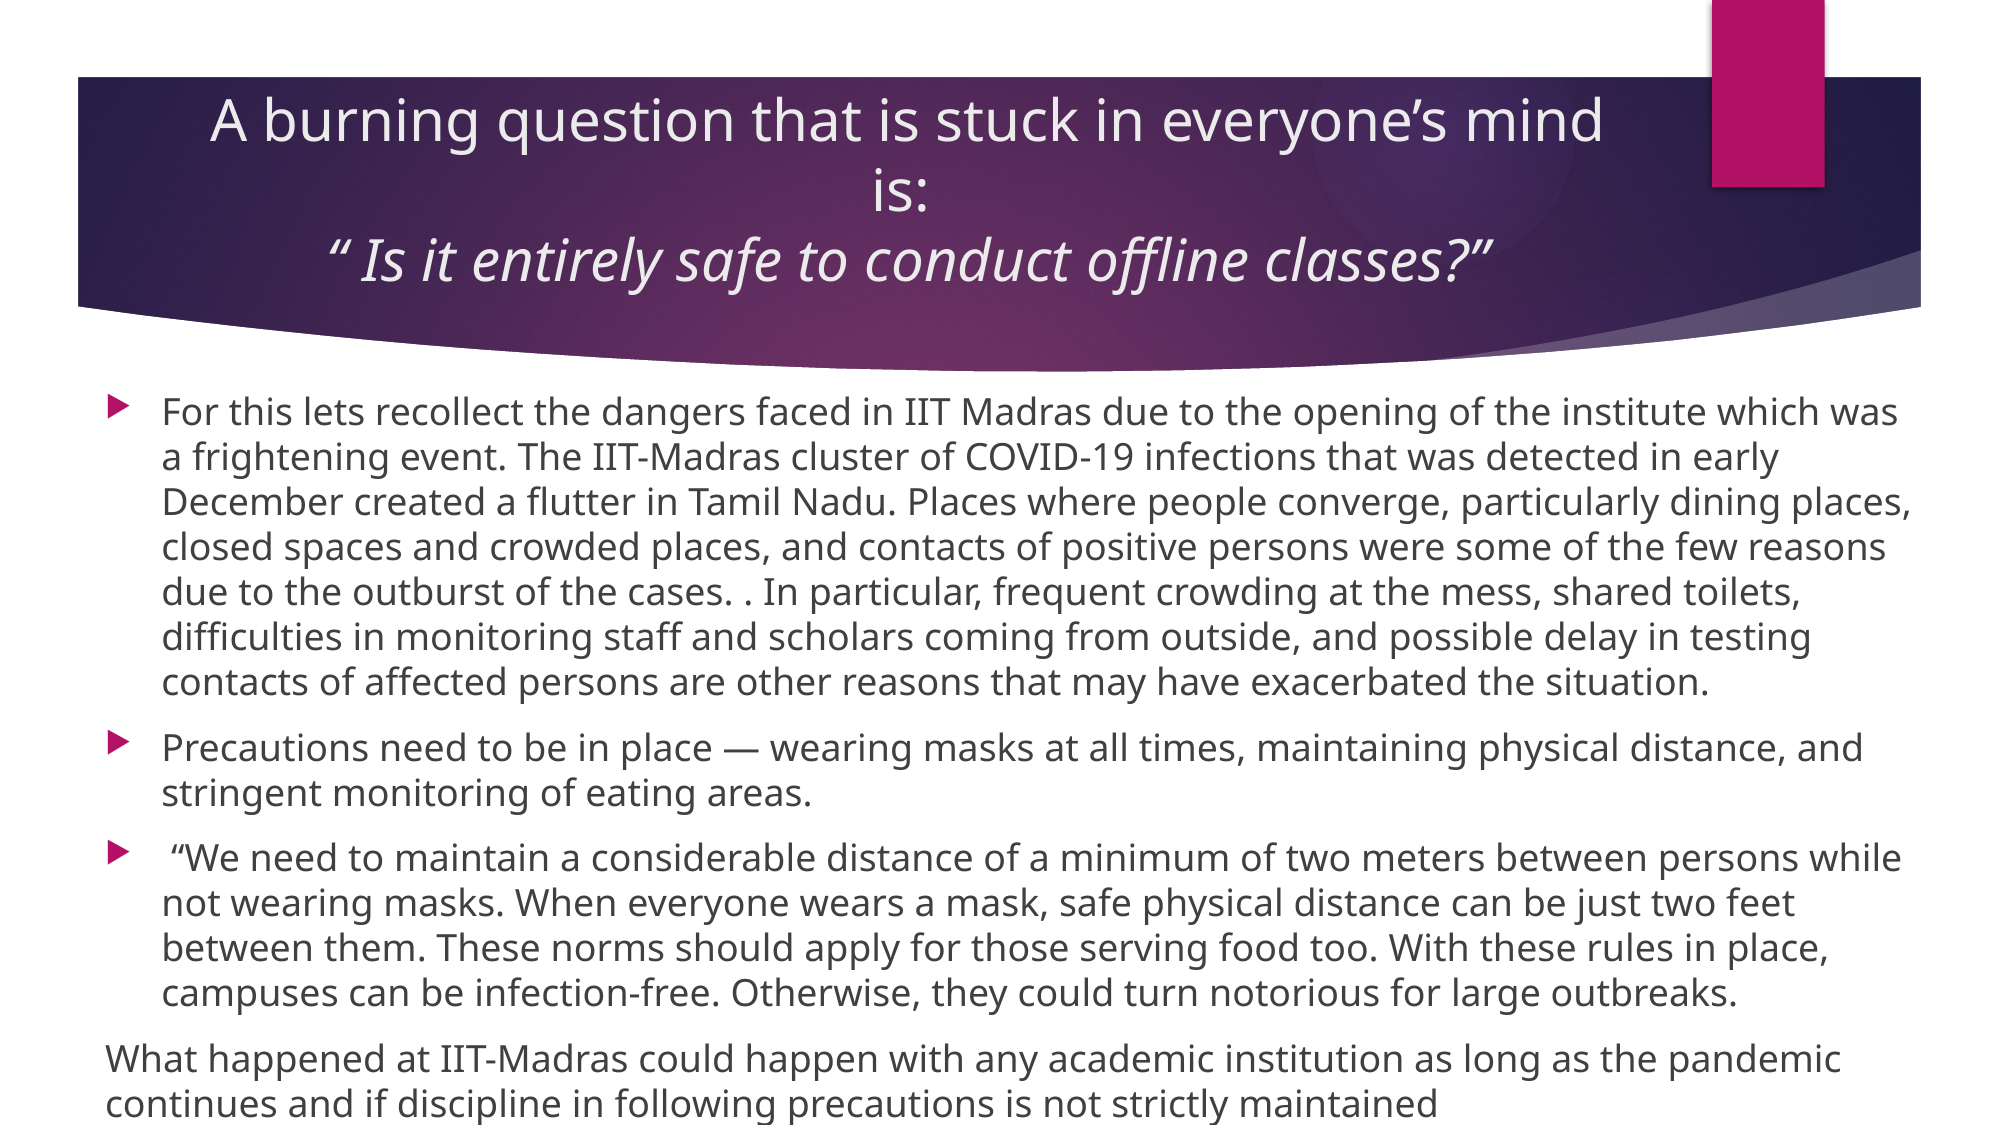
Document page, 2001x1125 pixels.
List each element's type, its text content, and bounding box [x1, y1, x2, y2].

title A burning question that is stuck in everyone’s mind is: “ Is it entirely safe to conduct offline classes?” [189, 159, 1627, 276]
list For this lets recollect the dangers faced in IIT Madras due to the opening of the institute which was a frightening event. The IIT-Madras cluster of COVID-19 infections that was detected in early December created a flutter in Tamil Nadu. Places where people converge, particularly dining places, closed spaces and crowded places, and contacts of positive persons were some of the few reasons due to the outburst of the cases. . In particular, frequent crowding at the mess, shared toilets, difficulties in monitoring staff and scholars coming from outside, and possible delay in testing contacts of affected persons are other reasons that may have exacerbated the situation. Precautions need to be in place — wearing masks at all times, maintaining physical distance, and stringent monitoring of eating areas. “We need to maintain a considerable distance of a minimum of two meters between persons while not wearing masks. When everyone wears a mask, safe physical distance can be just two feet between them. These norms should apply for those serving food too. With these rules in place, campuses can be infection-free. Otherwise, they could turn notorious for large outbreaks. What happened at IIT-Madras could happen with any academic institution as long as the pandemic continues and if discipline in following precautions is not strictly maintained [90, 380, 1932, 1102]
